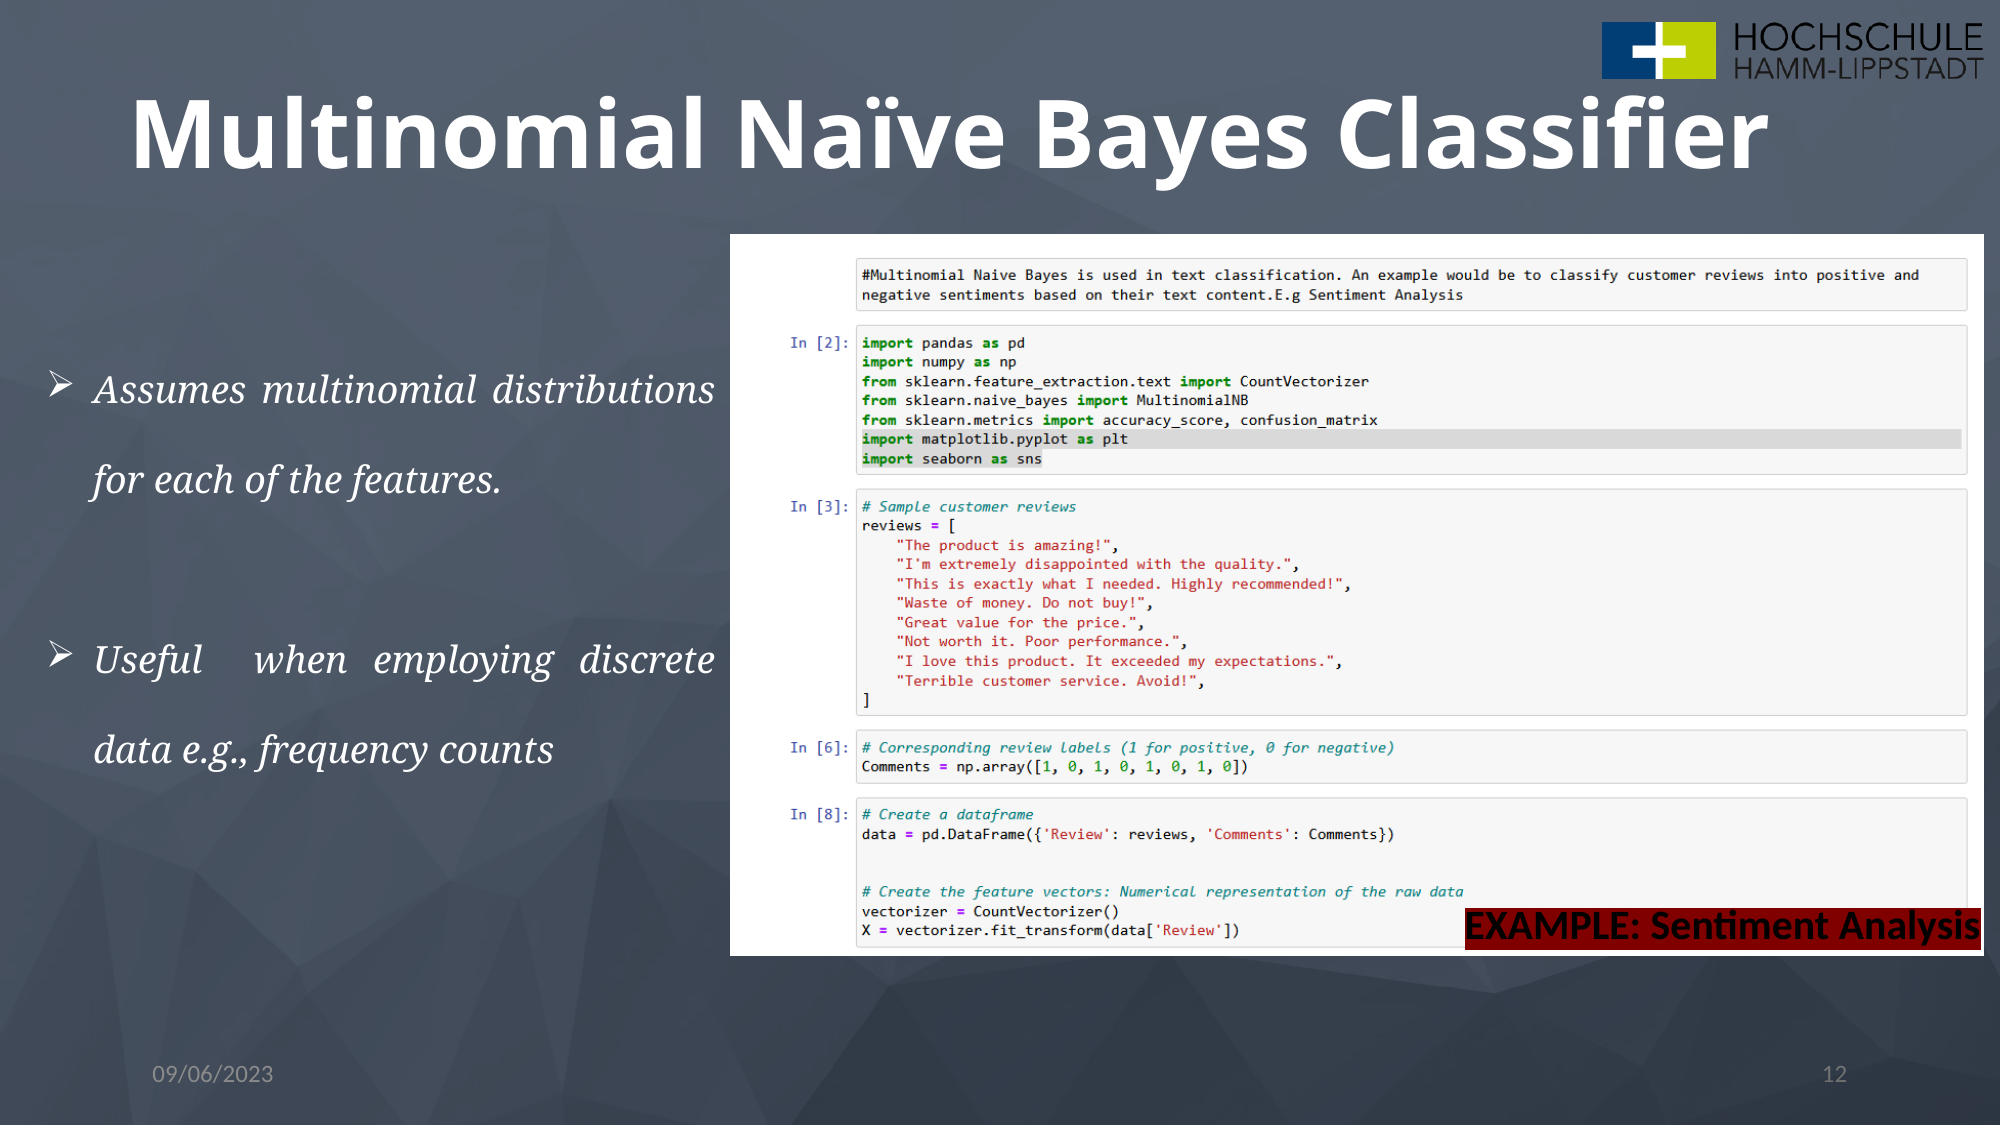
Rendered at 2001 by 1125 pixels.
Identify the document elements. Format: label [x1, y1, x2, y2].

text_box [730, 234, 1999, 956]
picture [0, 0, 2000, 1125]
